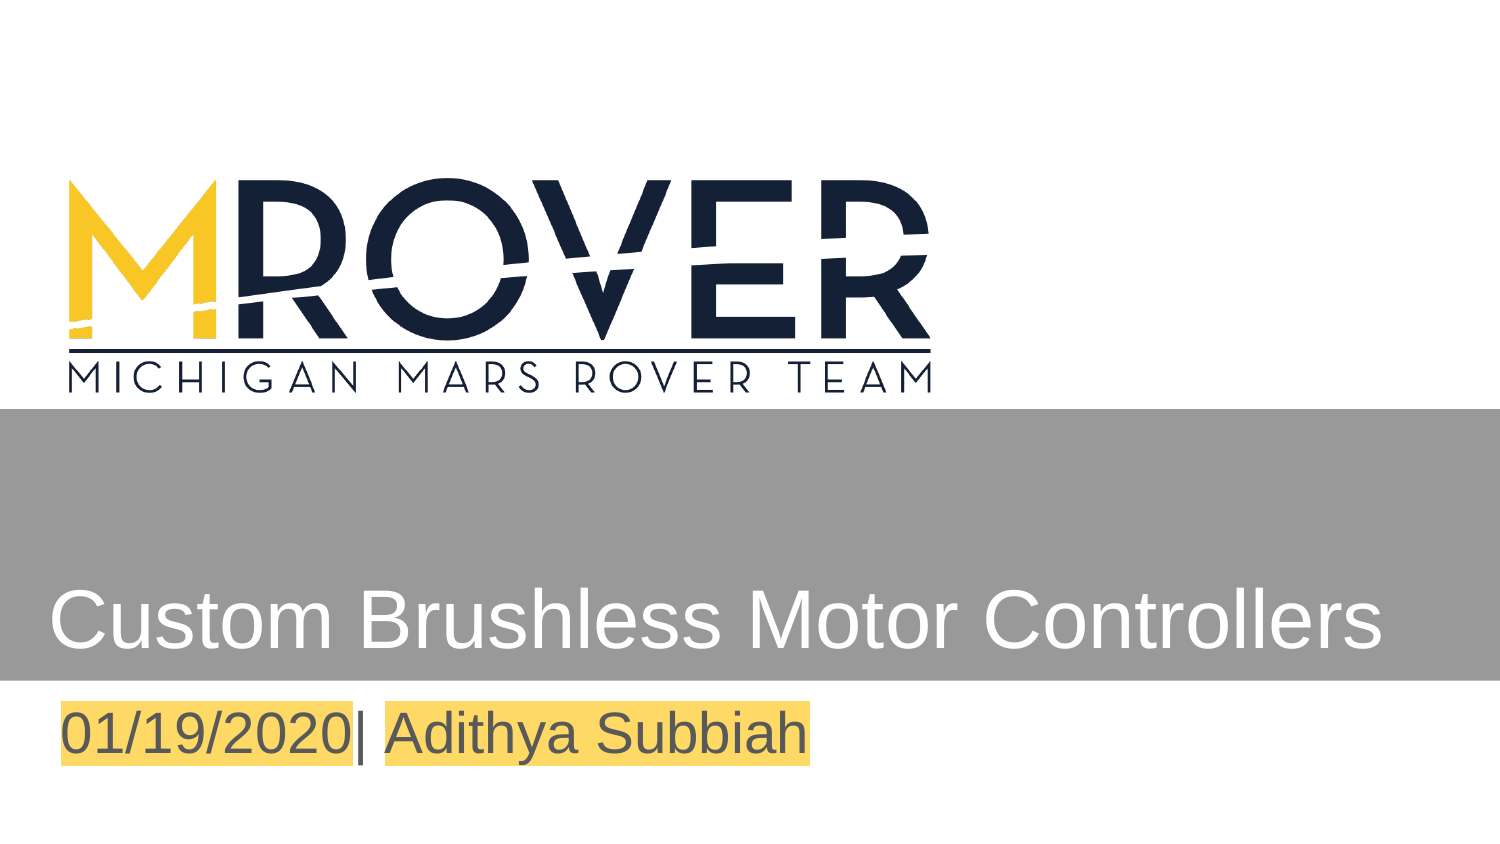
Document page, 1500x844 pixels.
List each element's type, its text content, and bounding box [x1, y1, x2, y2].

subtitle 01/19/2020| Adithya Subbiah [45, 680, 1444, 811]
picture [68, 177, 931, 343]
title Custom Brushless Motor Controllers [33, 343, 1500, 681]
